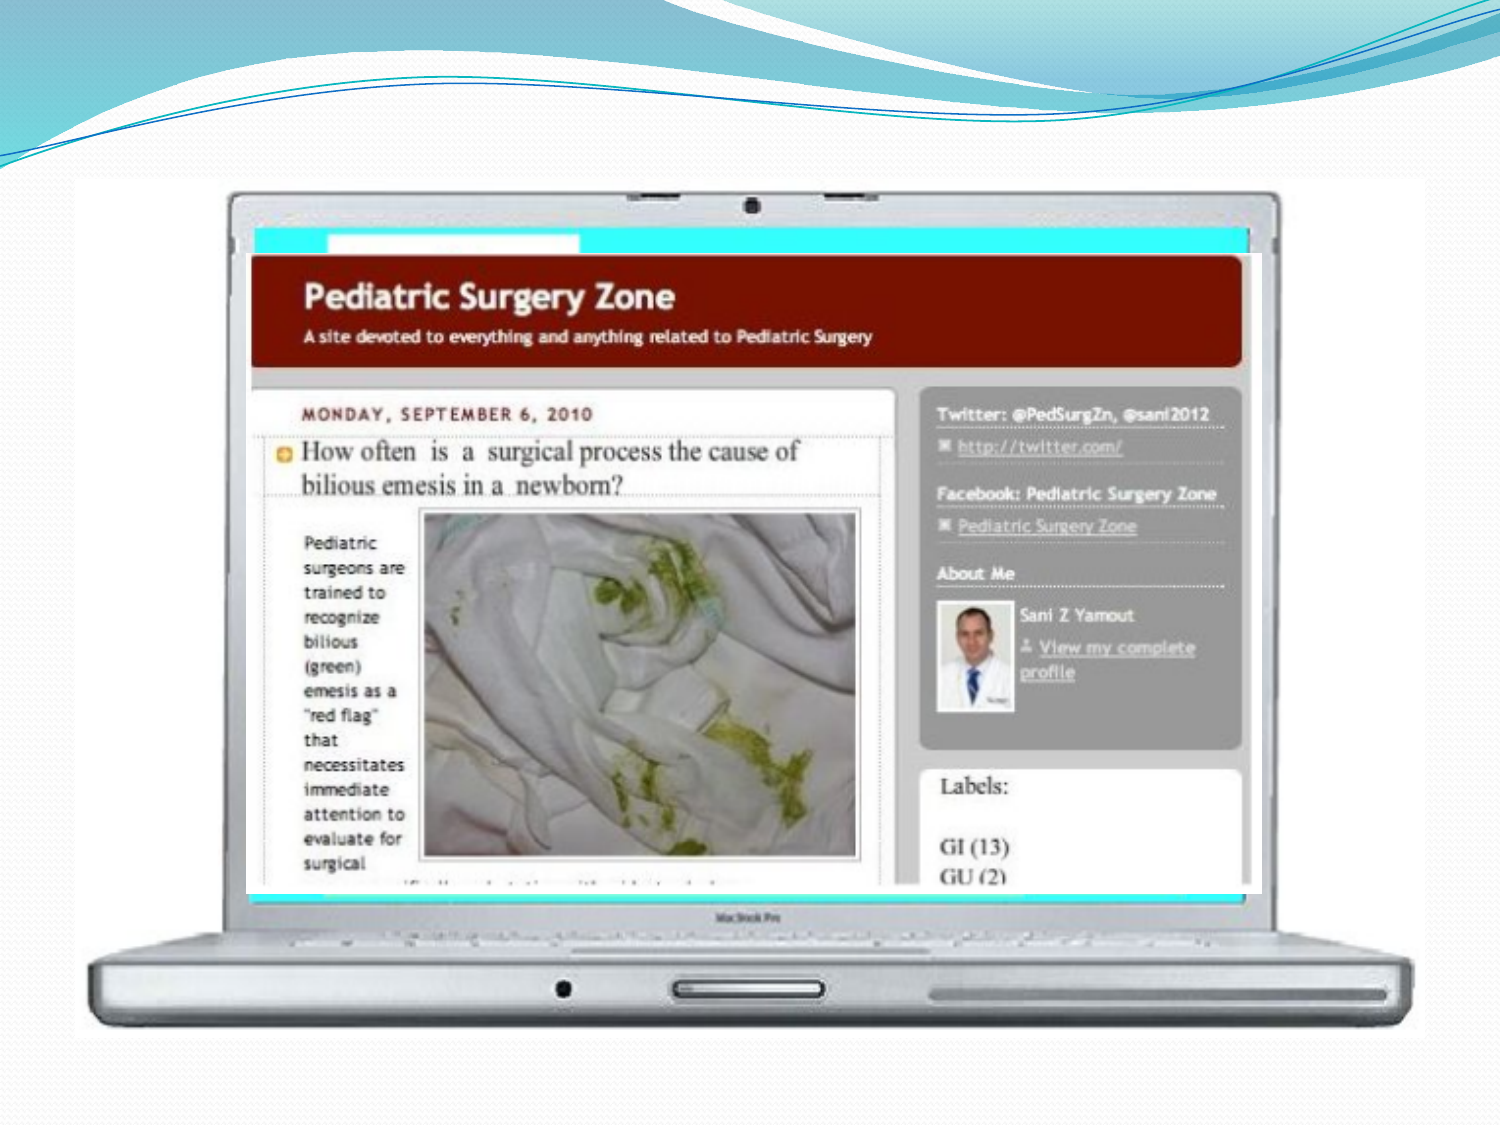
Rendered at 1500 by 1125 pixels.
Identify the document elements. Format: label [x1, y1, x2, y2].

list [74, 179, 1426, 1038]
picture [245, 252, 1262, 895]
